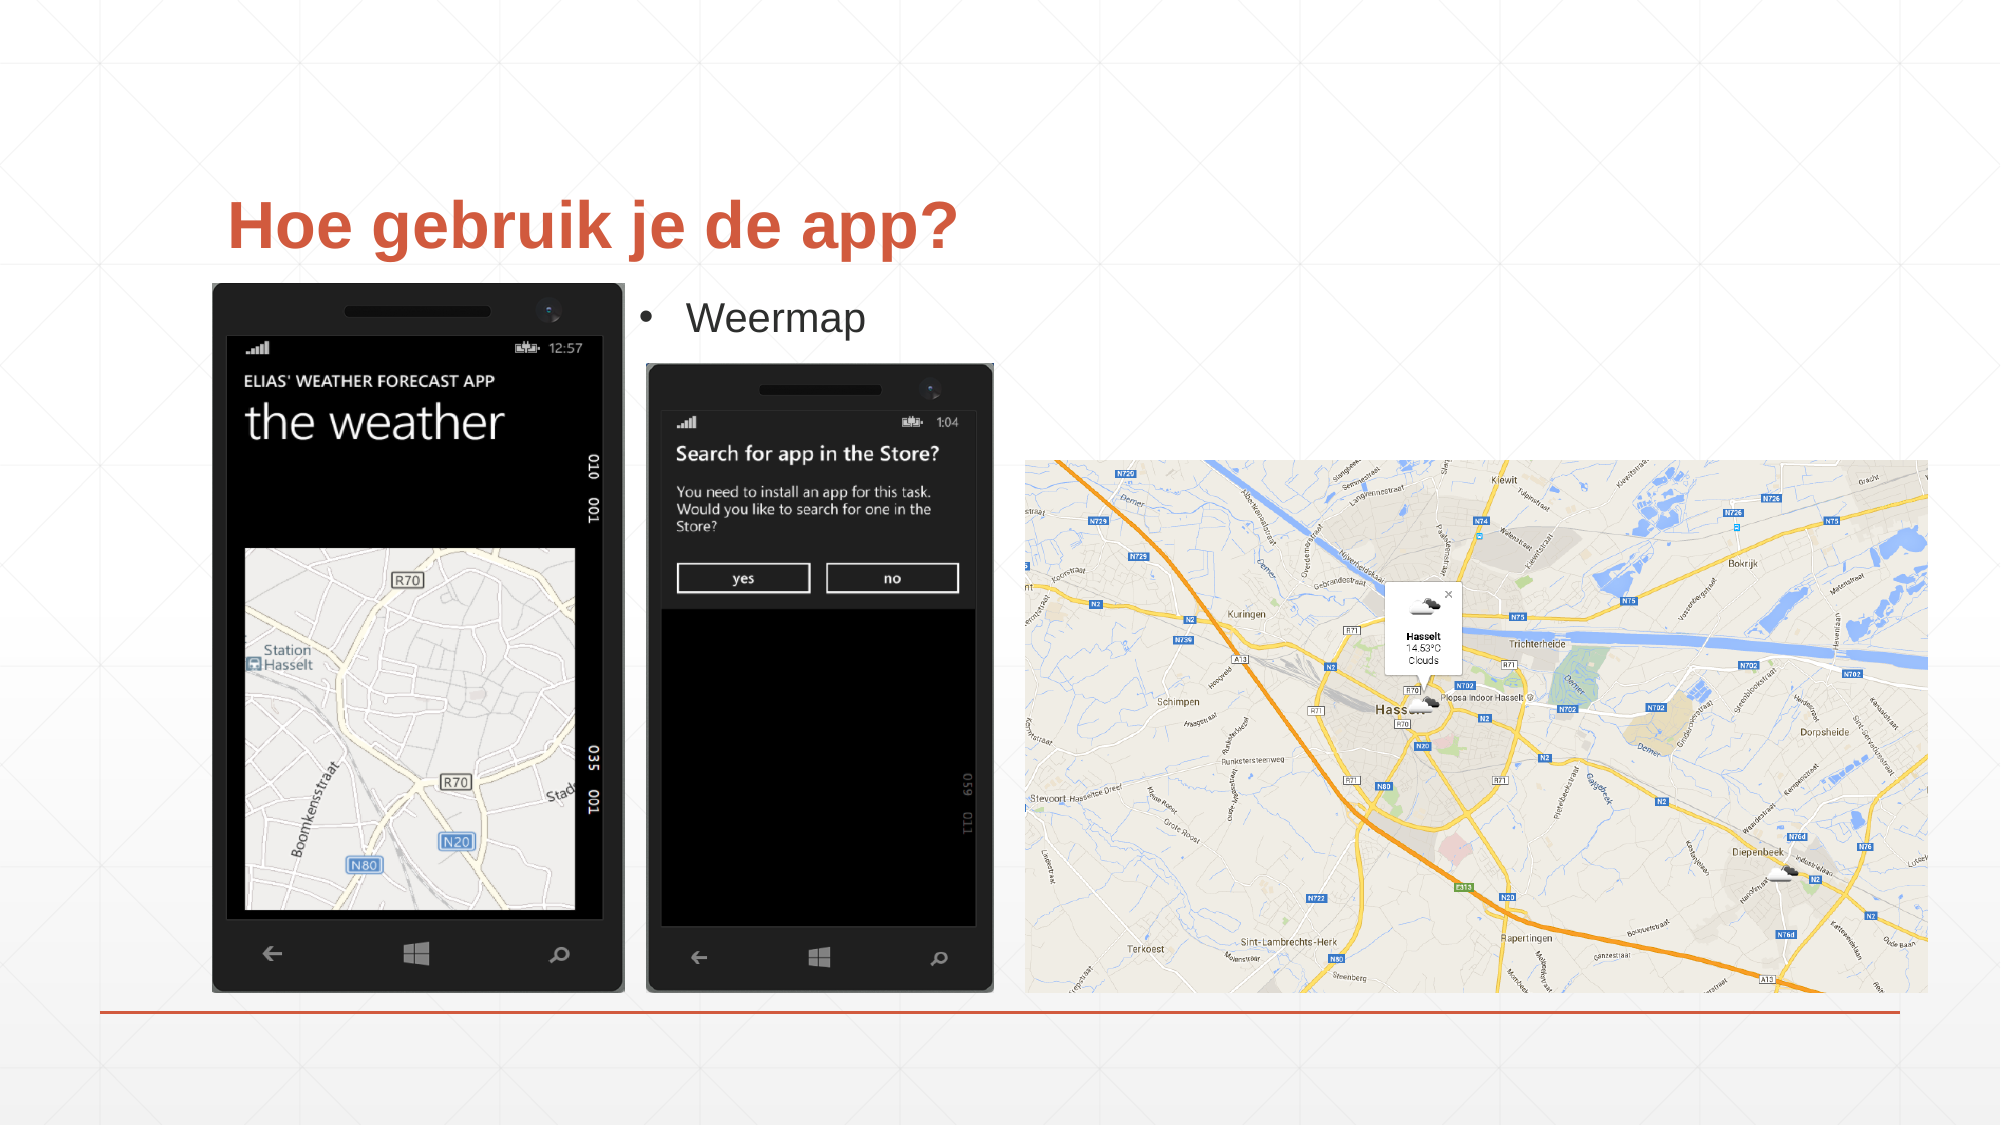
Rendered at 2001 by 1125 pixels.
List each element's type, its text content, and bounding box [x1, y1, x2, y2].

picture [1025, 460, 1928, 993]
picture [646, 363, 994, 993]
picture [212, 283, 625, 993]
text_box Weermap [625, 283, 1928, 349]
title Hoe gebruik je de app? [212, 82, 1788, 271]
